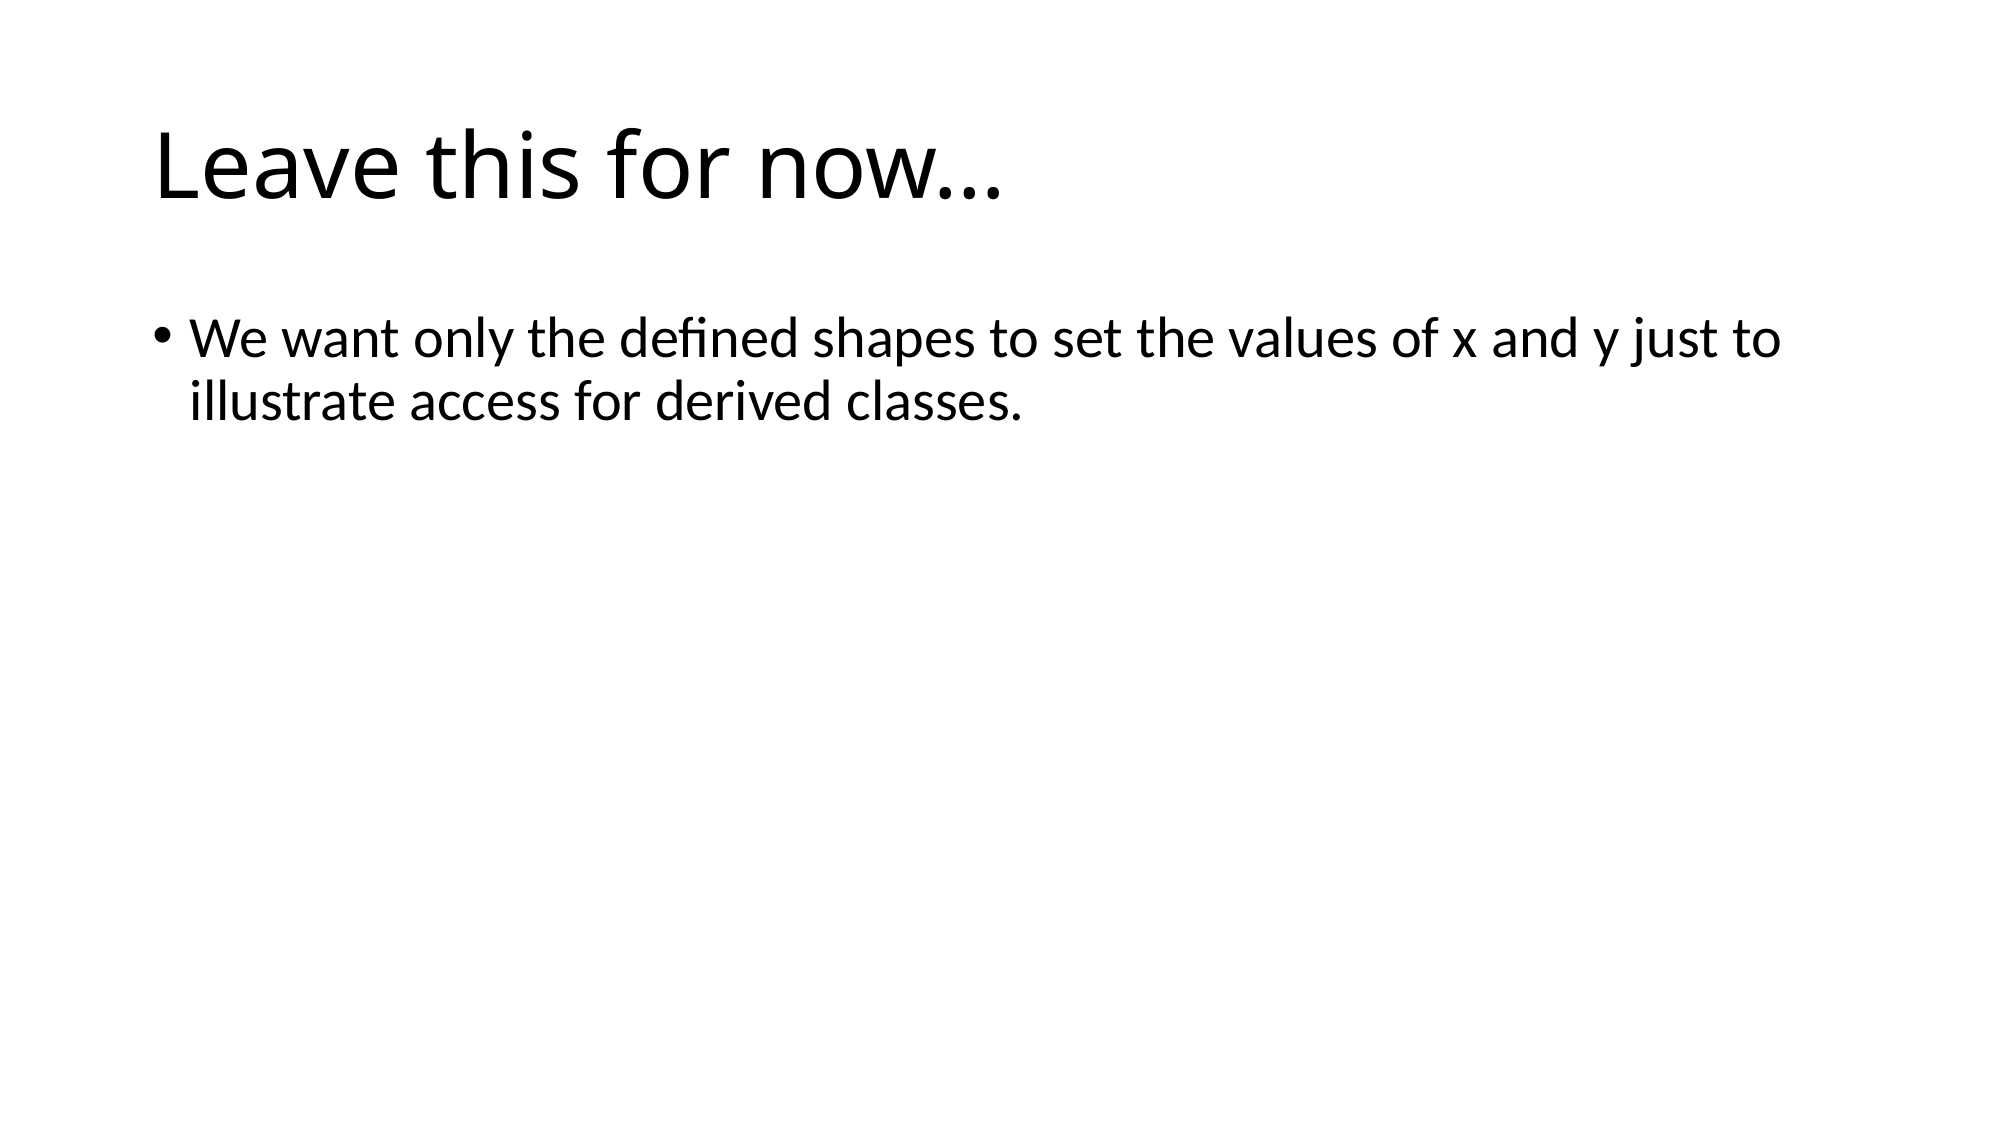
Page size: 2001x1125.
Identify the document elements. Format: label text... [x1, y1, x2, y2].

list We want only the defined shapes to set the values of x and y just to illustrate access for derived classes. [137, 299, 1863, 1014]
title Leave this for now… [137, 59, 1863, 278]
